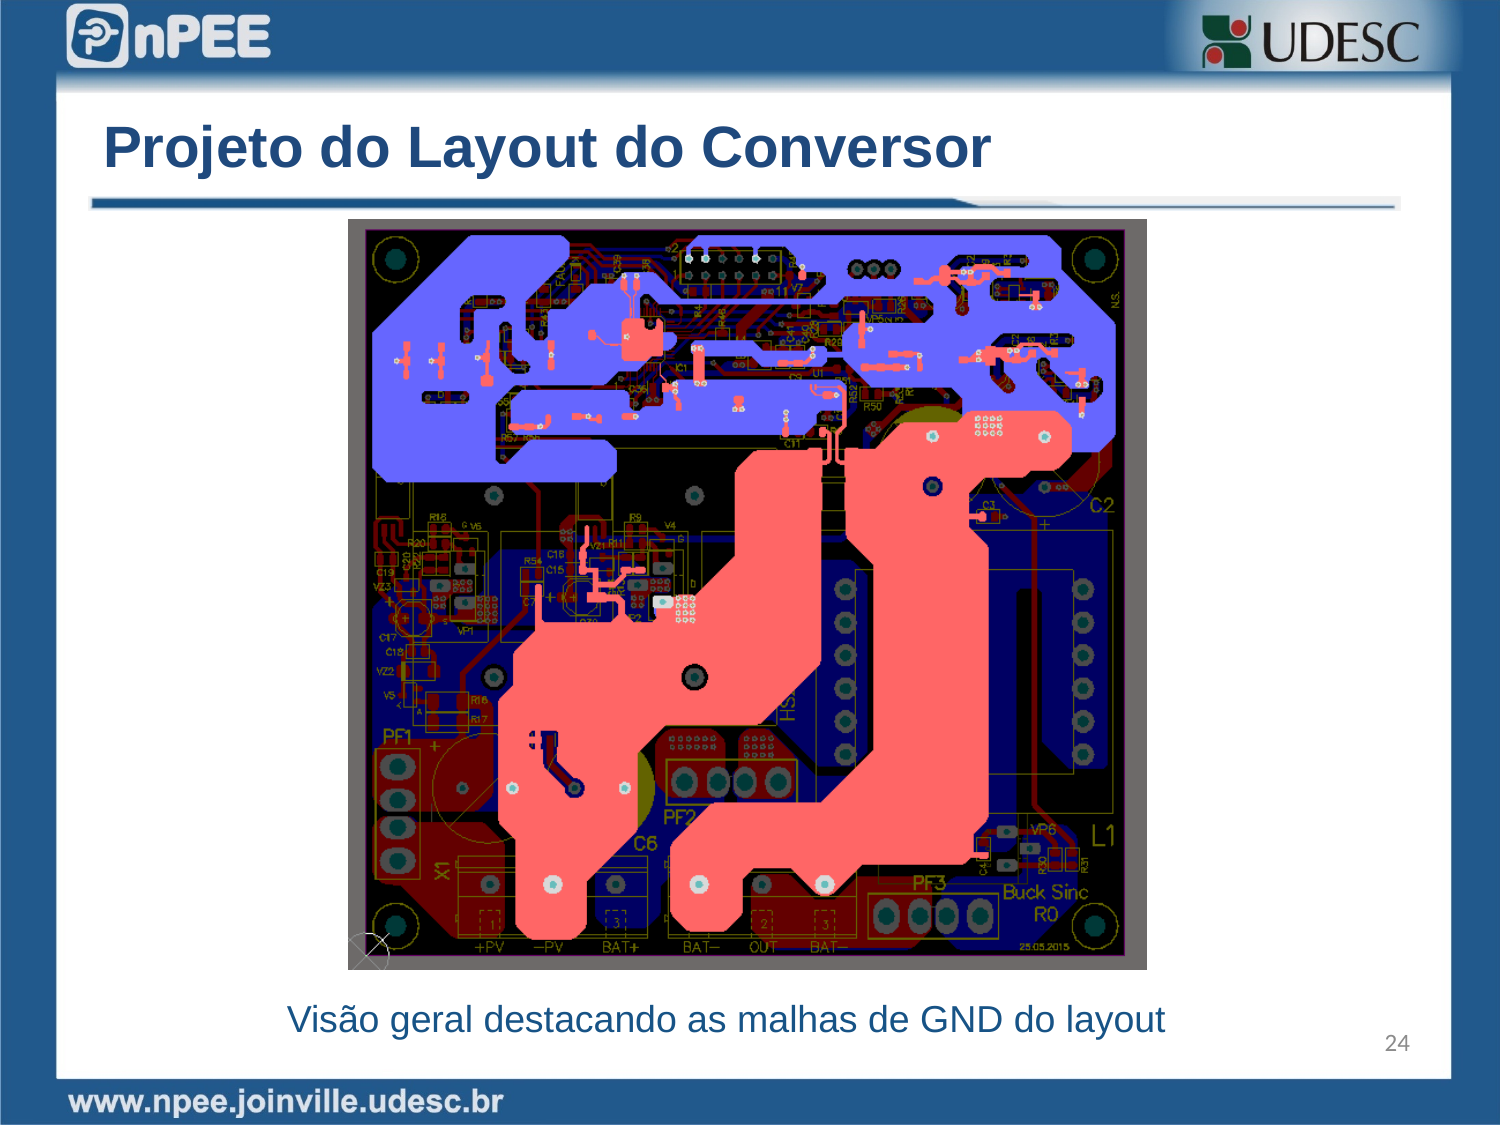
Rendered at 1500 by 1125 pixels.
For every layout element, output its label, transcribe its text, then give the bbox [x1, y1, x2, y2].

text_box Visão geral destacando as malhas de GND do layout [88, 987, 1365, 1048]
slide_number 24 [1074, 1011, 1425, 1072]
text_box [0, 0, 1500, 75]
text_box Projeto do Layout do Conversor [88, 101, 1388, 187]
picture [0, 75, 1500, 1125]
